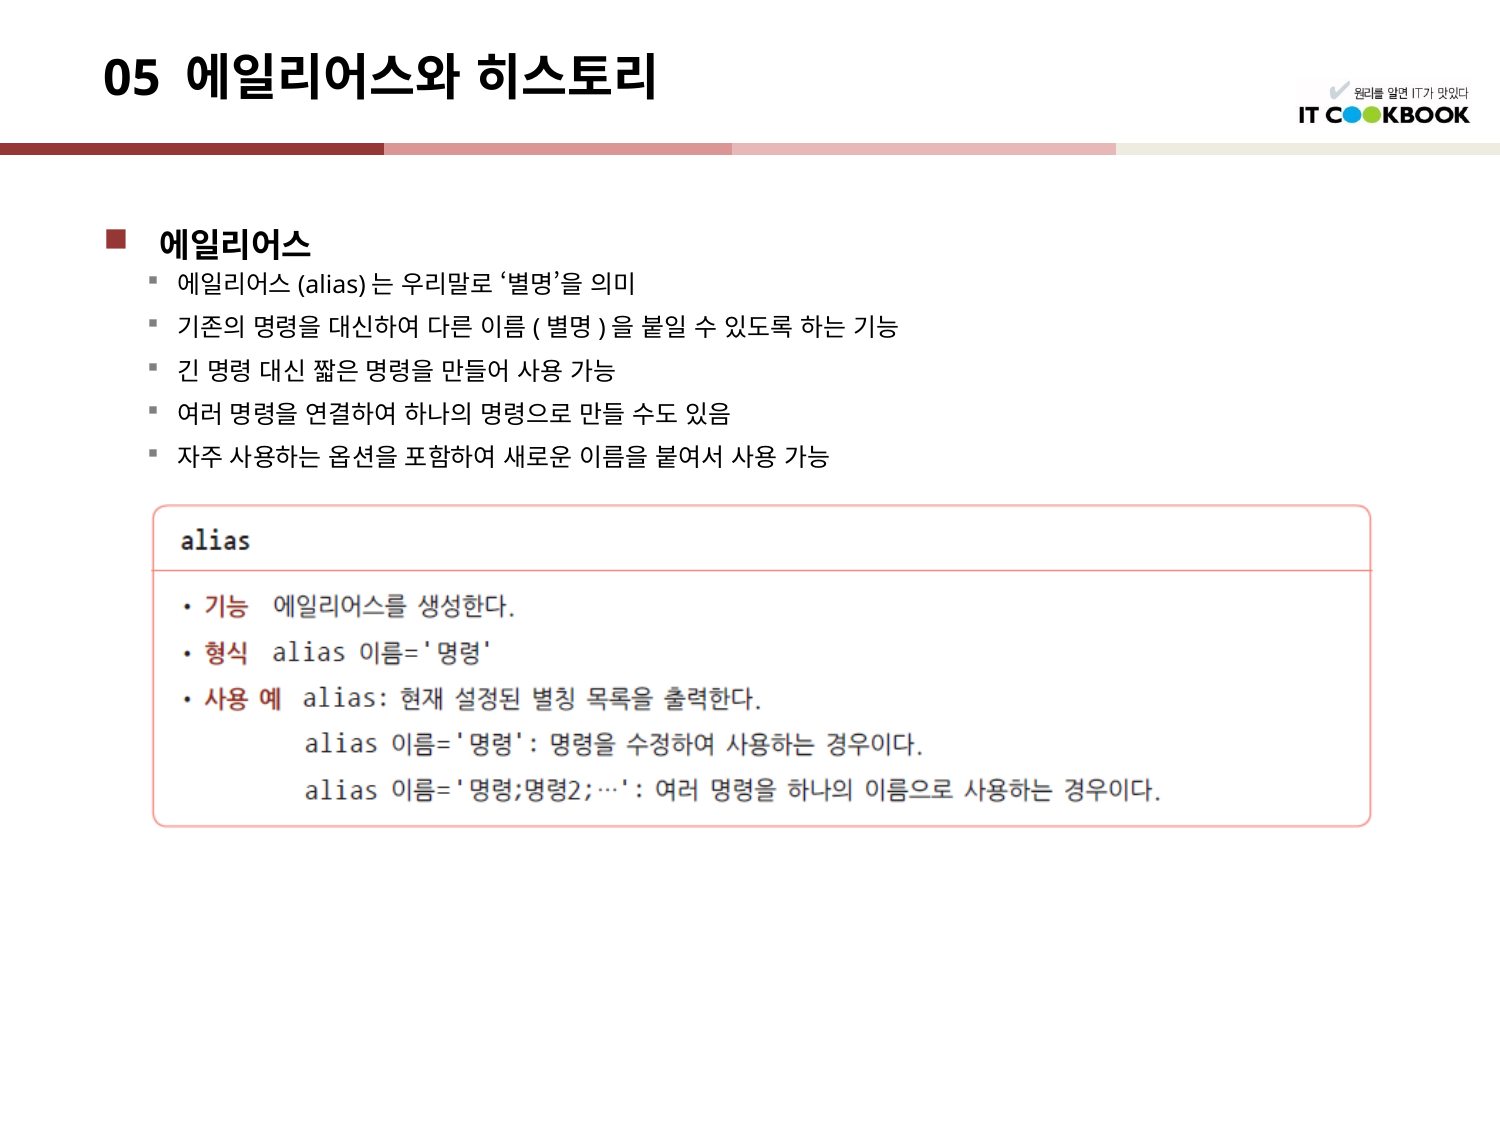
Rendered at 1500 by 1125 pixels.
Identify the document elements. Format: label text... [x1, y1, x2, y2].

picture [1295, 78, 1473, 125]
title 05 에일리어스와 히스토리 [88, 30, 1330, 121]
picture [149, 503, 1374, 831]
list 에일리어스 에일리어스(alias)는 우리말로 ‘별명’을 의미 기존의 명령을 대신하여 다른 이름(별명)을 붙일 수 있도록 하는 기능 긴 명령 대신 짧은 명령을 만들어 사용 가능 여러 명령을 연결하여 하나의 명령으로 만들 수도 있음 자주 사용하는 옵션을 포함하여 새로운 이름을 붙여서 사용 가능 [88, 196, 1436, 1083]
